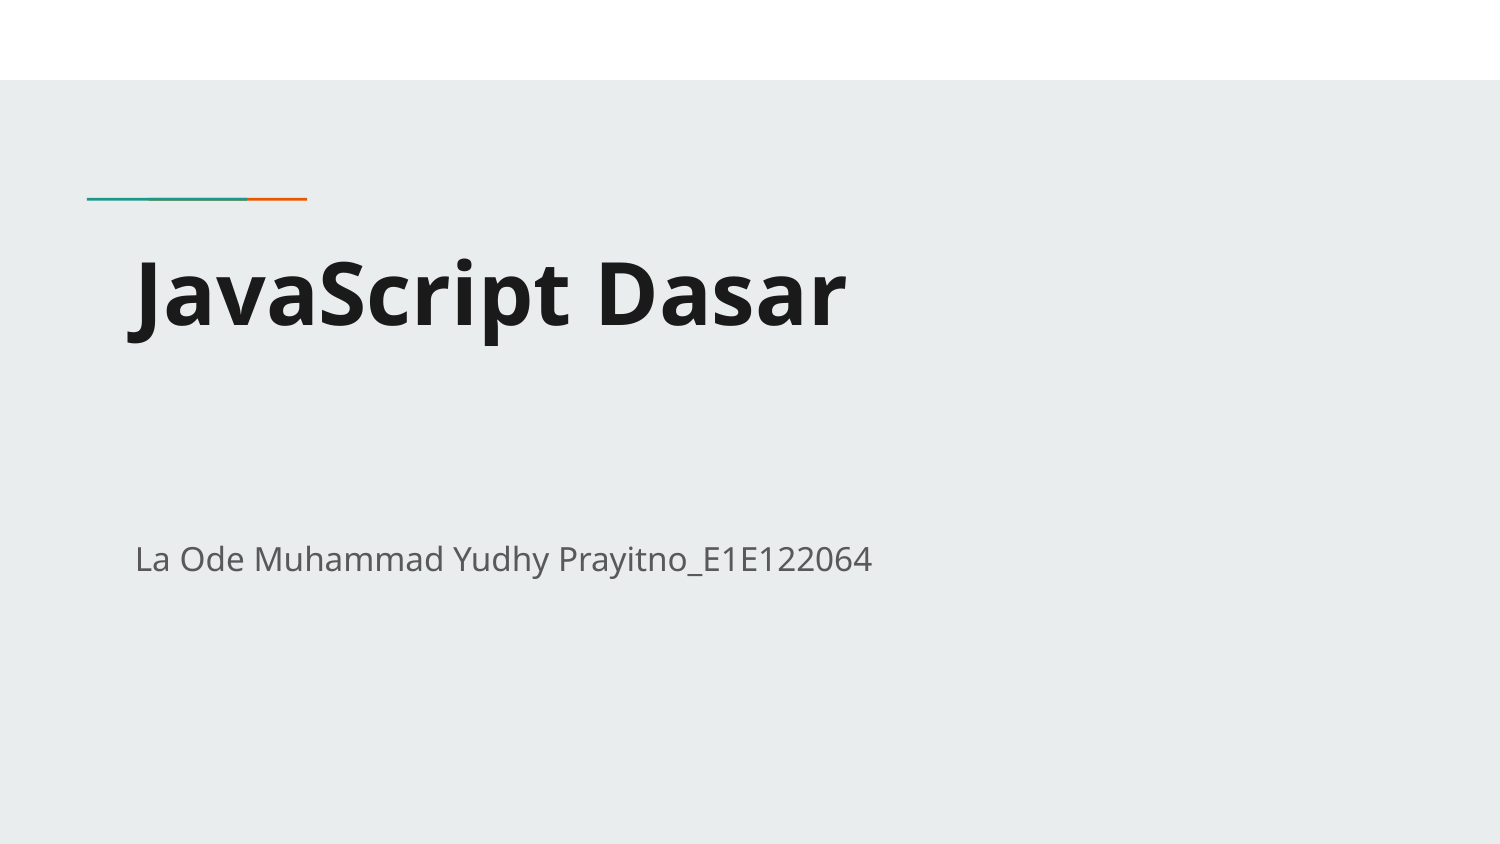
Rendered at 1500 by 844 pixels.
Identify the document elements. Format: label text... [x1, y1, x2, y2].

subtitle La Ode Muhammad Yudhy Prayitno_E1E122064 [119, 520, 1381, 610]
title JavaScript Dasar [119, 216, 1381, 490]
